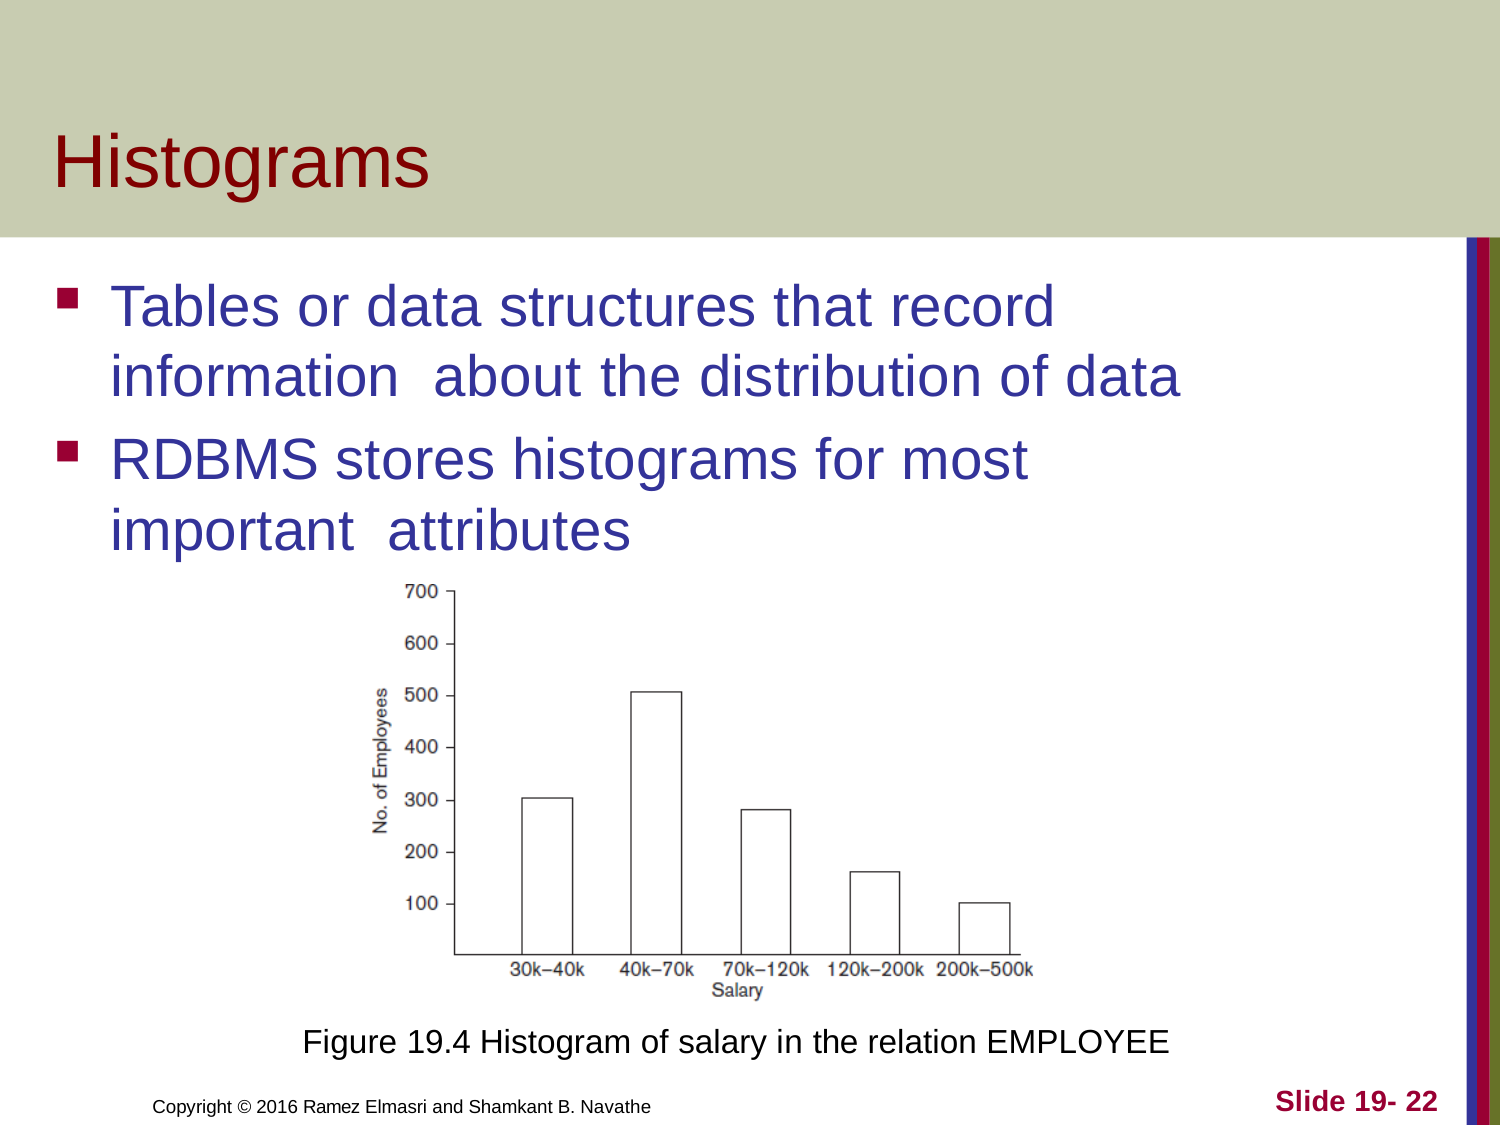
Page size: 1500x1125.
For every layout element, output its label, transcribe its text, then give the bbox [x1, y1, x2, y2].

text_box Figure 19.4 Histogram of salary in the relation EMPLOYEE [300, 1017, 1173, 1060]
slide_number Slide 19- 22 [1273, 1083, 1443, 1125]
title Histograms [50, 110, 434, 301]
text_box Tables or data structures that record information about the distribution of data RDBMS stores histograms for most important attributes [52, 265, 1362, 563]
footer Copyright © 2016 Ramez Elmasri and Shamkant B. Navathe [150, 1094, 659, 1125]
text_box [371, 584, 1034, 1002]
